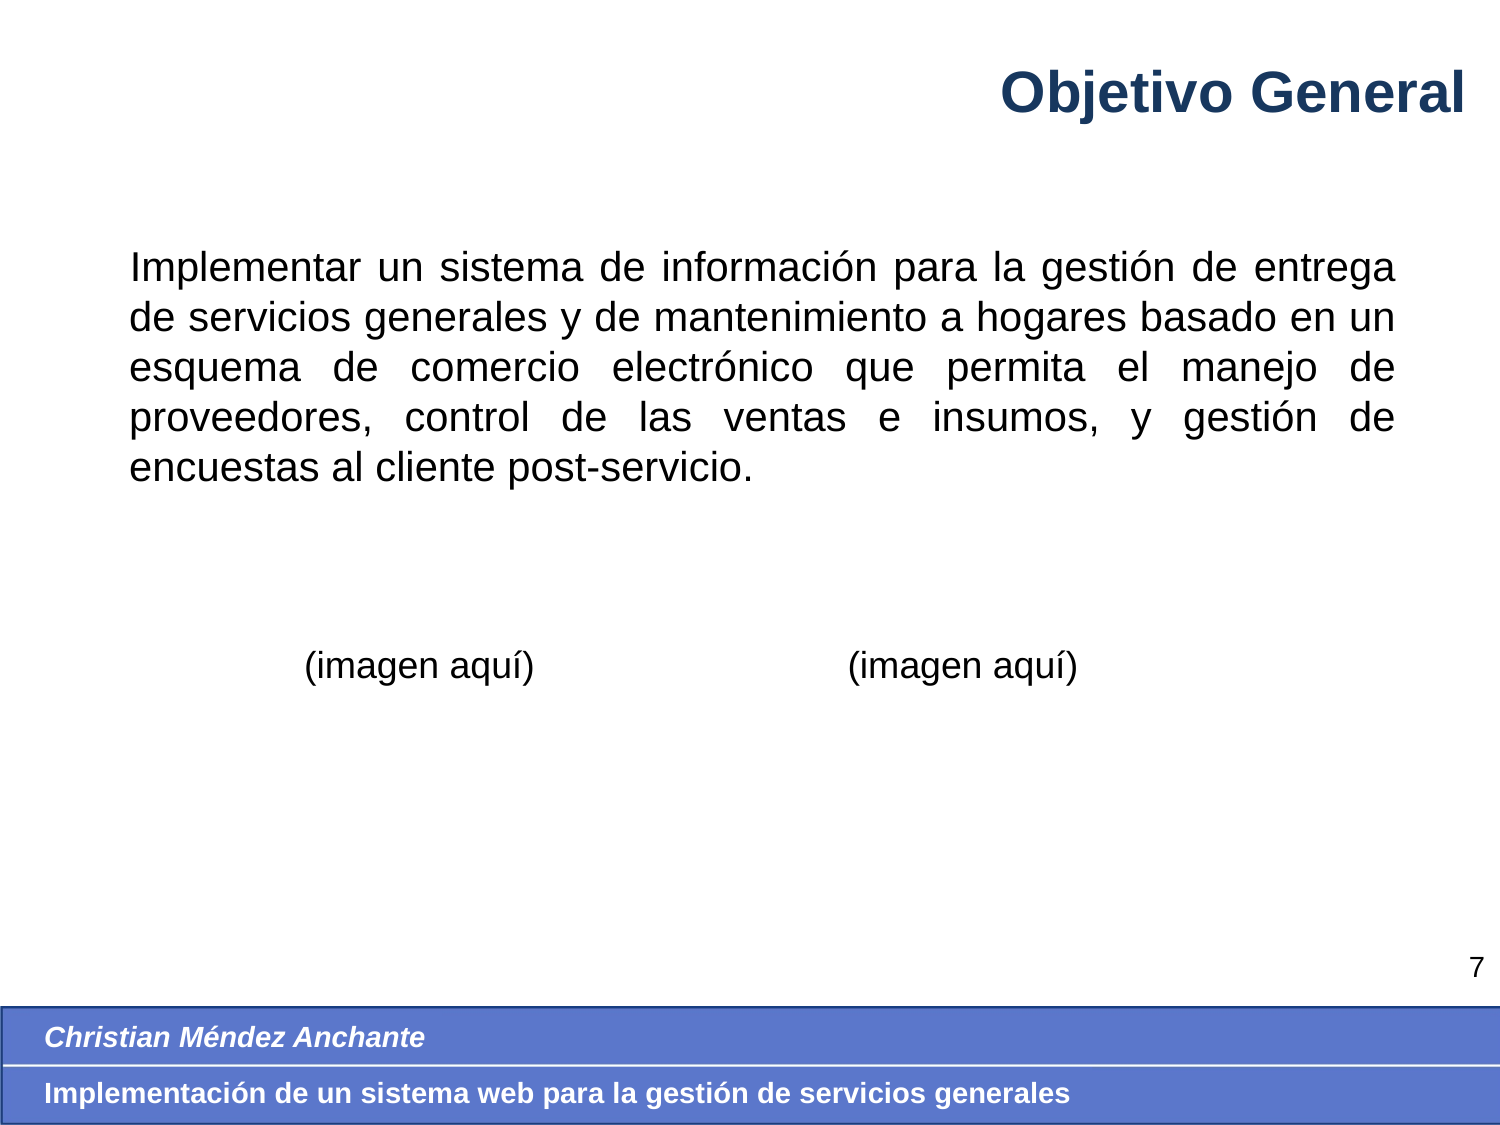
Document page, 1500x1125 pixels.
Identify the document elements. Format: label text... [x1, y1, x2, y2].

text_box (imagen aquí) [832, 633, 1128, 694]
text_box Objetivo General [631, 46, 1483, 132]
text_box (imagen aquí) [289, 633, 585, 694]
slide_number 7 [1244, 940, 1500, 1019]
picture [0, 1006, 1500, 1125]
list Implementar un sistema de información para la gestión de entrega de servicios generales y de mantenimiento a hogares basado en un esquema de comercio electrónico que permita el manejo de proveedores, control de las ventas e insumos, y gestión de encuestas al cliente post-servicio. [40, 231, 1412, 967]
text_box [29, 1011, 1093, 1118]
